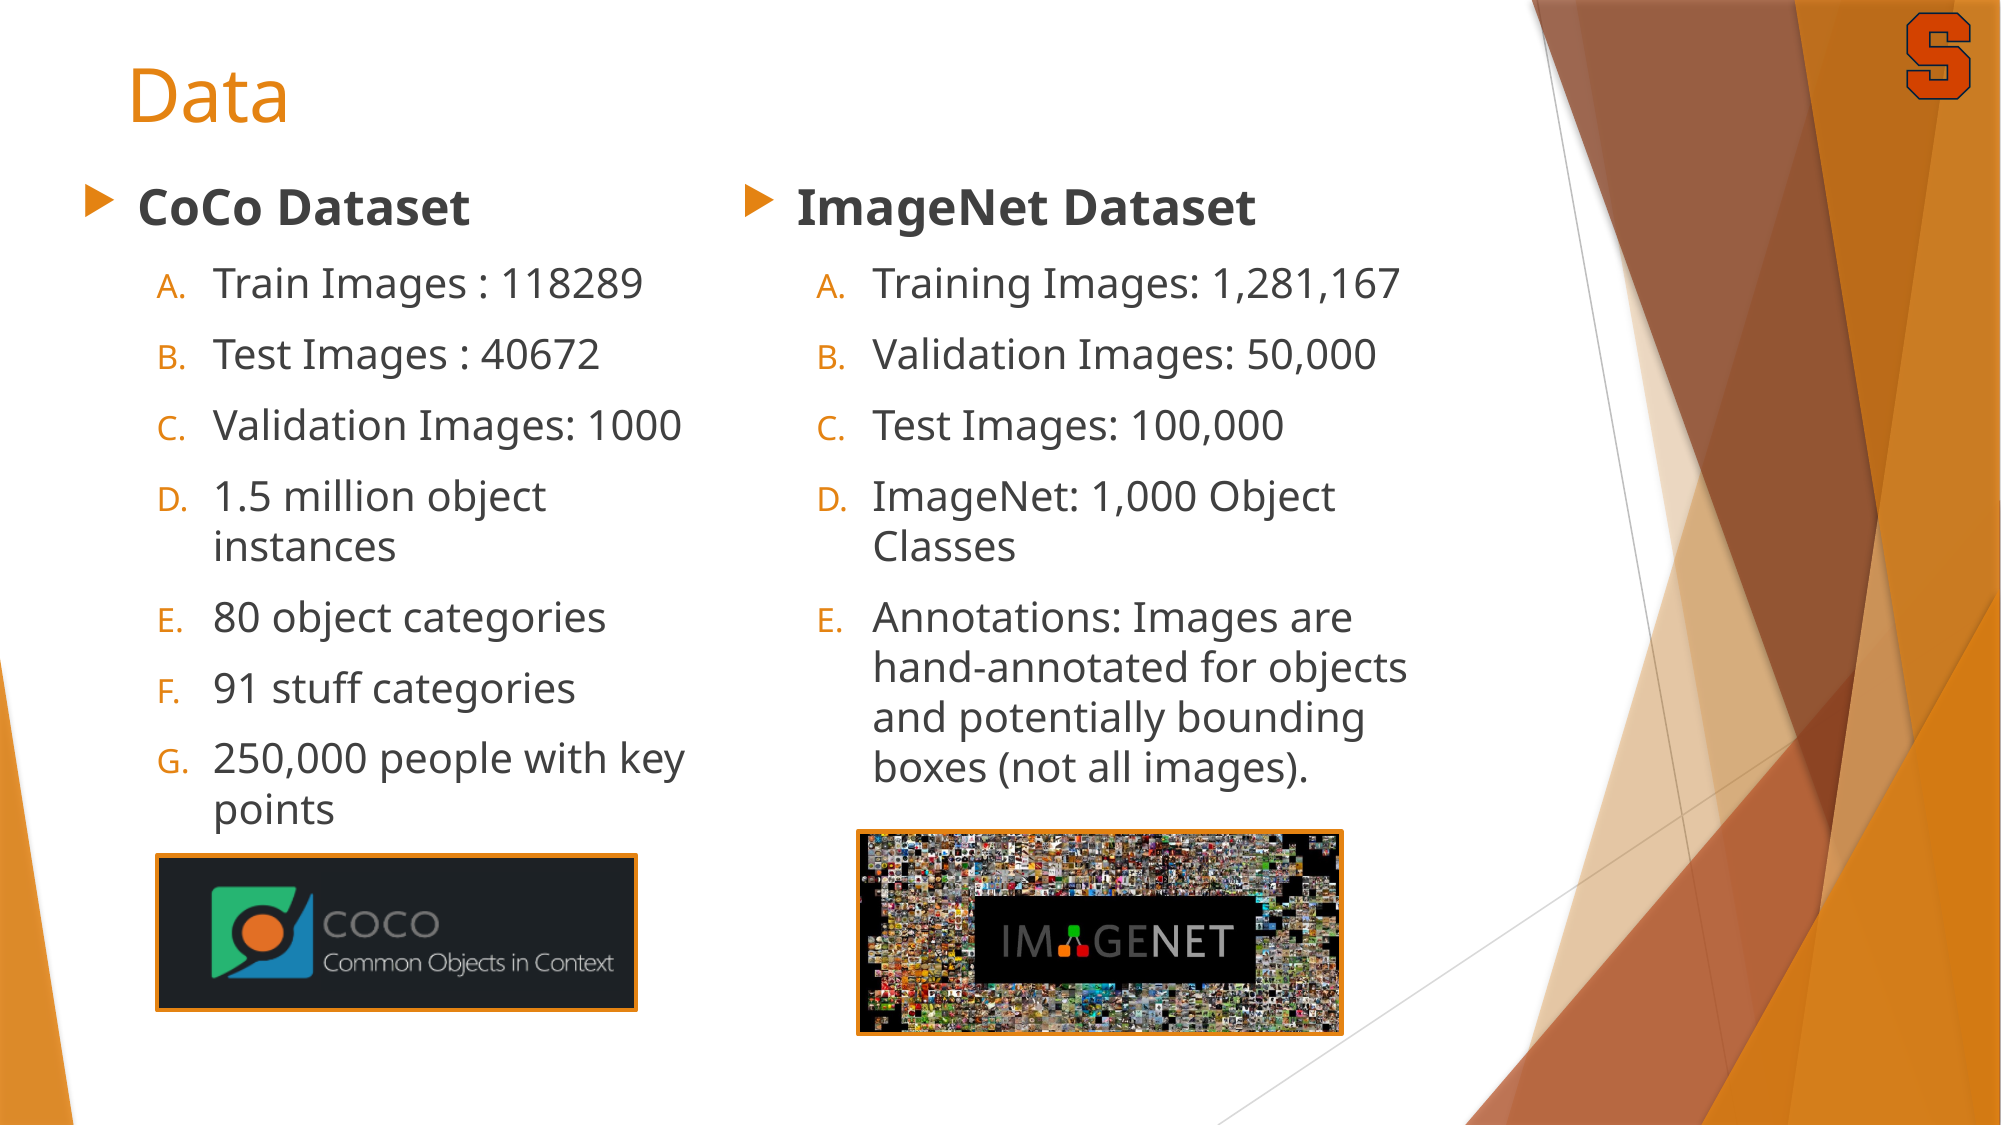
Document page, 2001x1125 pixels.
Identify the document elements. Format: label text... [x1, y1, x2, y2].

title Data [111, 40, 1522, 257]
picture [1905, 11, 1972, 101]
text_box ImageNet Dataset Training Images: 1,281,167 Validation Images: 50,000 Test Images: 100,000 ImageNet: 1,000 Object Classes Annotations: Images are hand-annotated for objects and potentially bounding boxes (not all images). [726, 168, 1473, 885]
list CoCo Dataset Train Images : 118289 Test Images : 40672 Validation Images: 1000 1.5 million object instances 80 object categories 91 stuff categories 250,000 people with key points [66, 168, 727, 921]
picture [158, 857, 635, 1009]
picture [859, 832, 1340, 1033]
